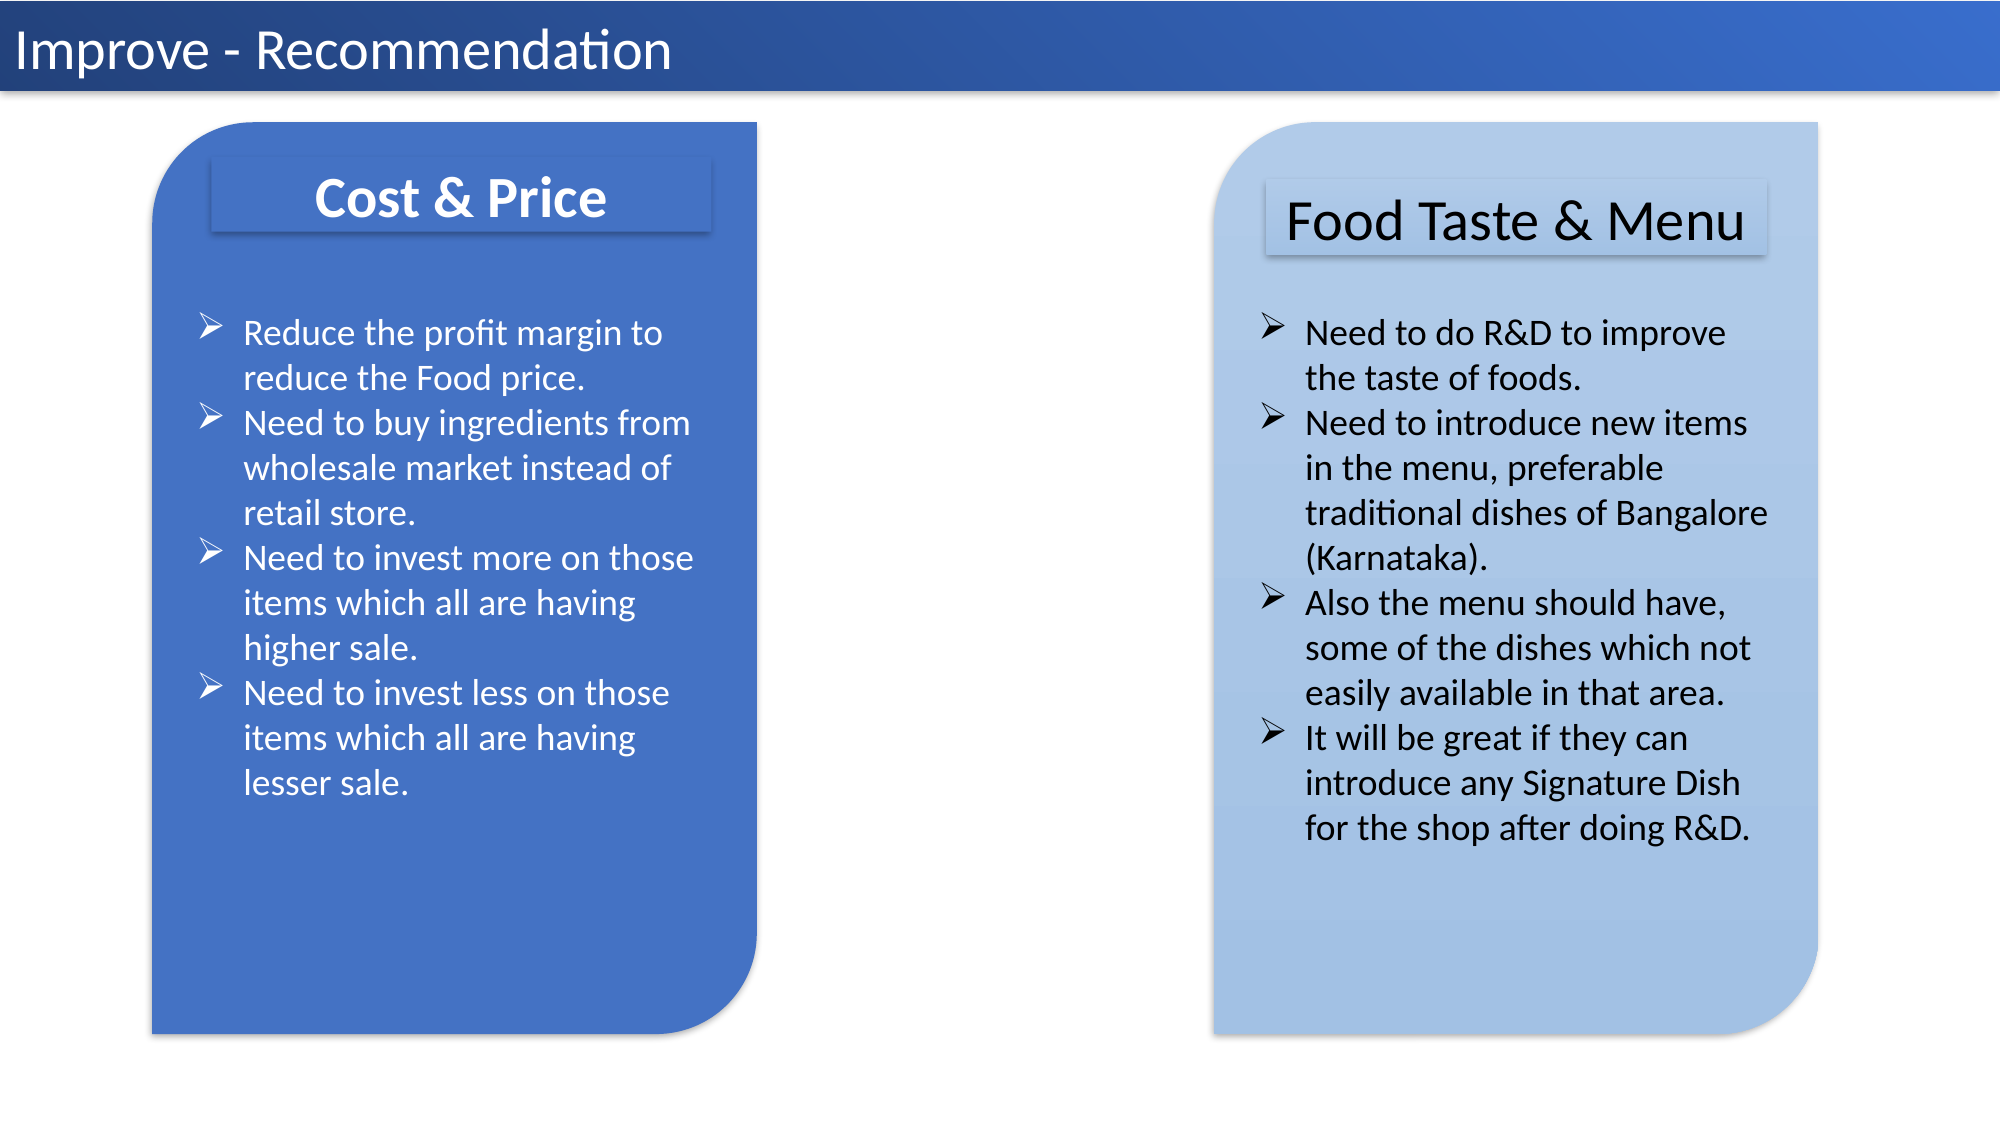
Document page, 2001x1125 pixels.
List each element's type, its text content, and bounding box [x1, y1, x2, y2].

text_box Reduce the profit margin to reduce the Food price. Need to buy ingredients from wholesale market instead of retail store. Need to invest more on those items which all are having higher sale. Need to invest less on those items which all are having lesser sale. [151, 121, 758, 1036]
text_box Cost & Price [210, 156, 712, 233]
text_box Need to do R&D to improve the taste of foods. Need to introduce new items in the menu, preferable traditional dishes of Bangalore (Karnataka). Also the menu should have, some of the dishes which not easily available in that area. It will be great if they can introduce any Signature Dish for the shop after doing R&D. [1213, 121, 1820, 1035]
text_box Food Taste & Menu [1266, 179, 1767, 255]
text_box Improve - Recommendation [0, 0, 2000, 92]
